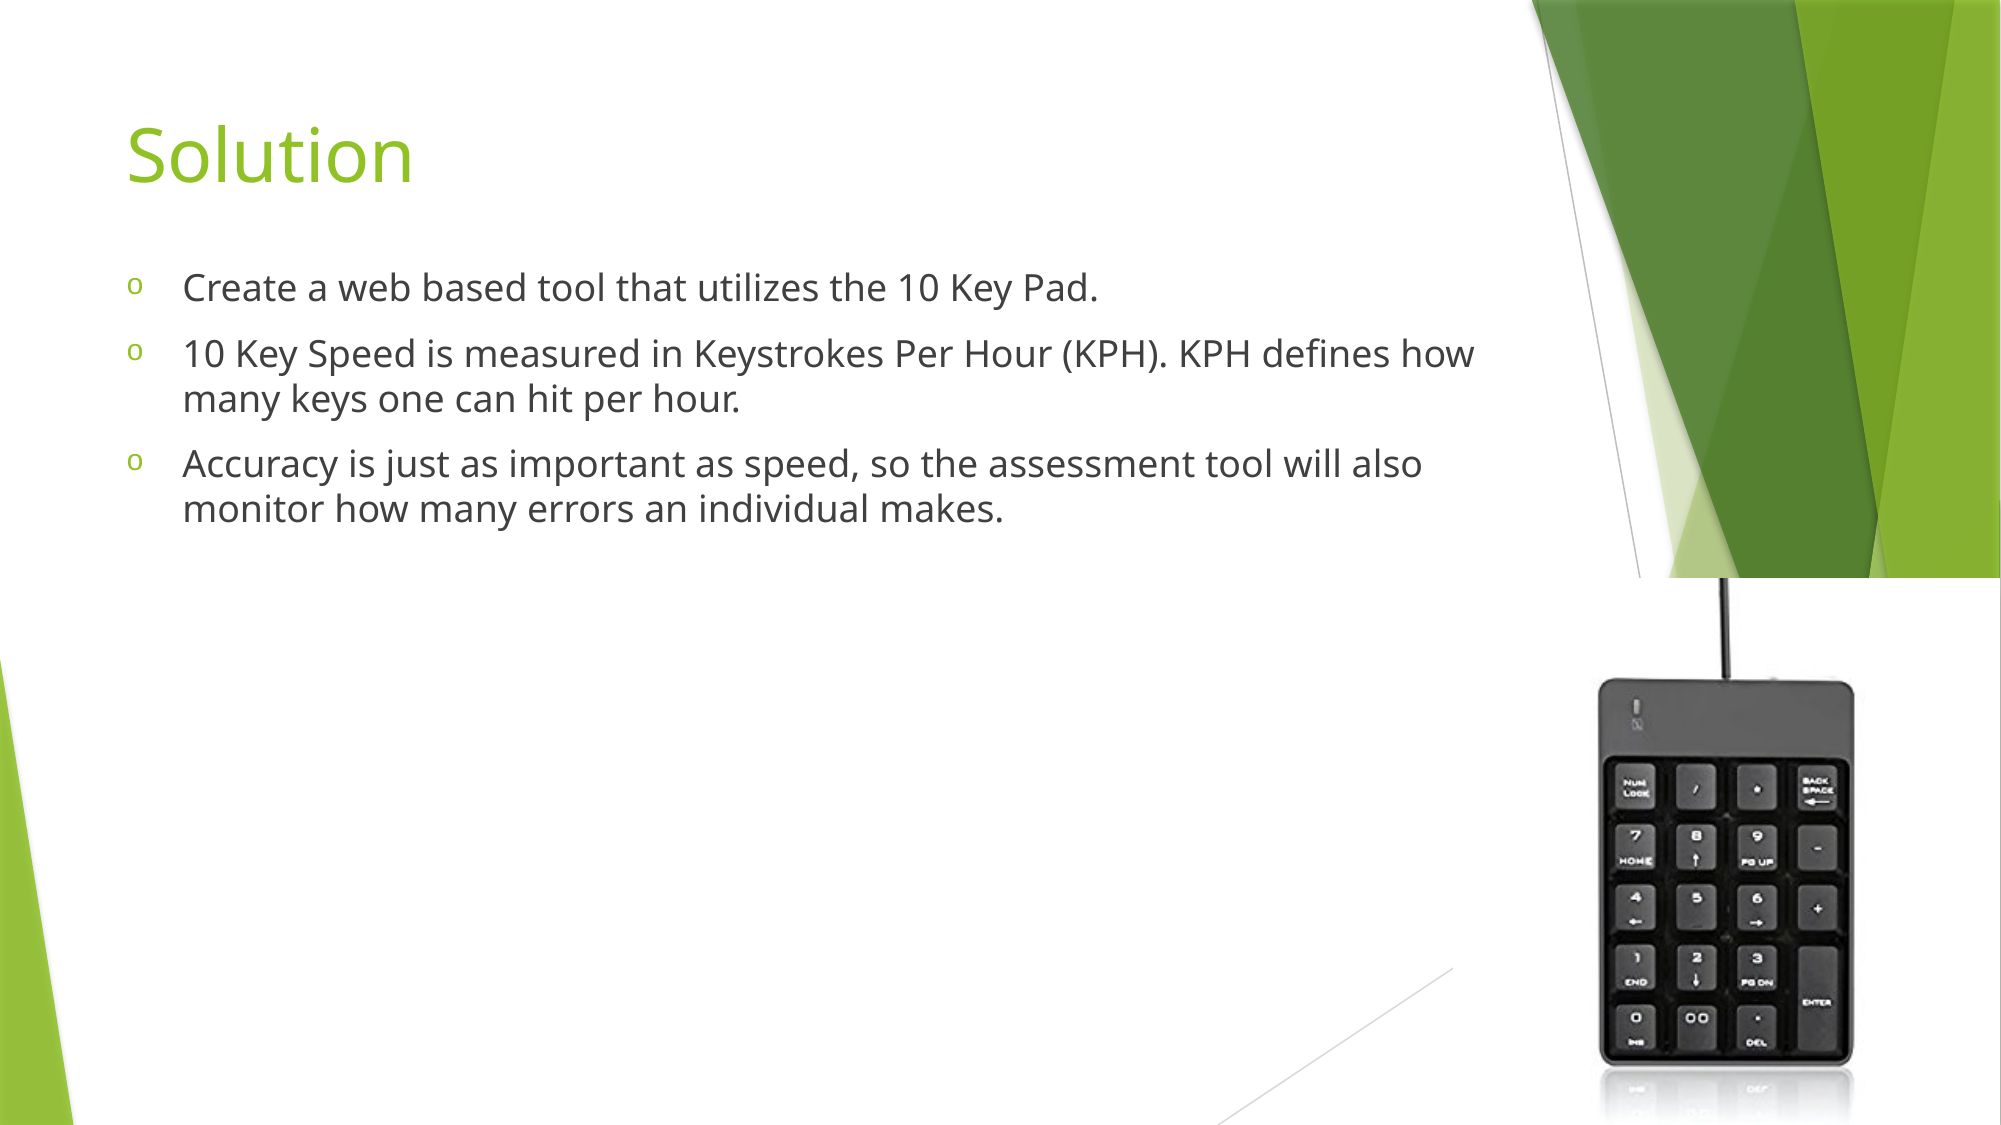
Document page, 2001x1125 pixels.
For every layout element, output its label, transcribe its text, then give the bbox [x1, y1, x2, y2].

title Solution [111, 99, 1522, 256]
list Create a web based tool that utilizes the 10 Key Pad. 10 Key Speed is measured in Keystrokes Per Hour (KPH). KPH defines how many keys one can hit per hour. Accuracy is just as important as speed, so the assessment tool will also monitor how many errors an individual makes. [111, 256, 1522, 992]
picture [1452, 577, 2000, 1125]
